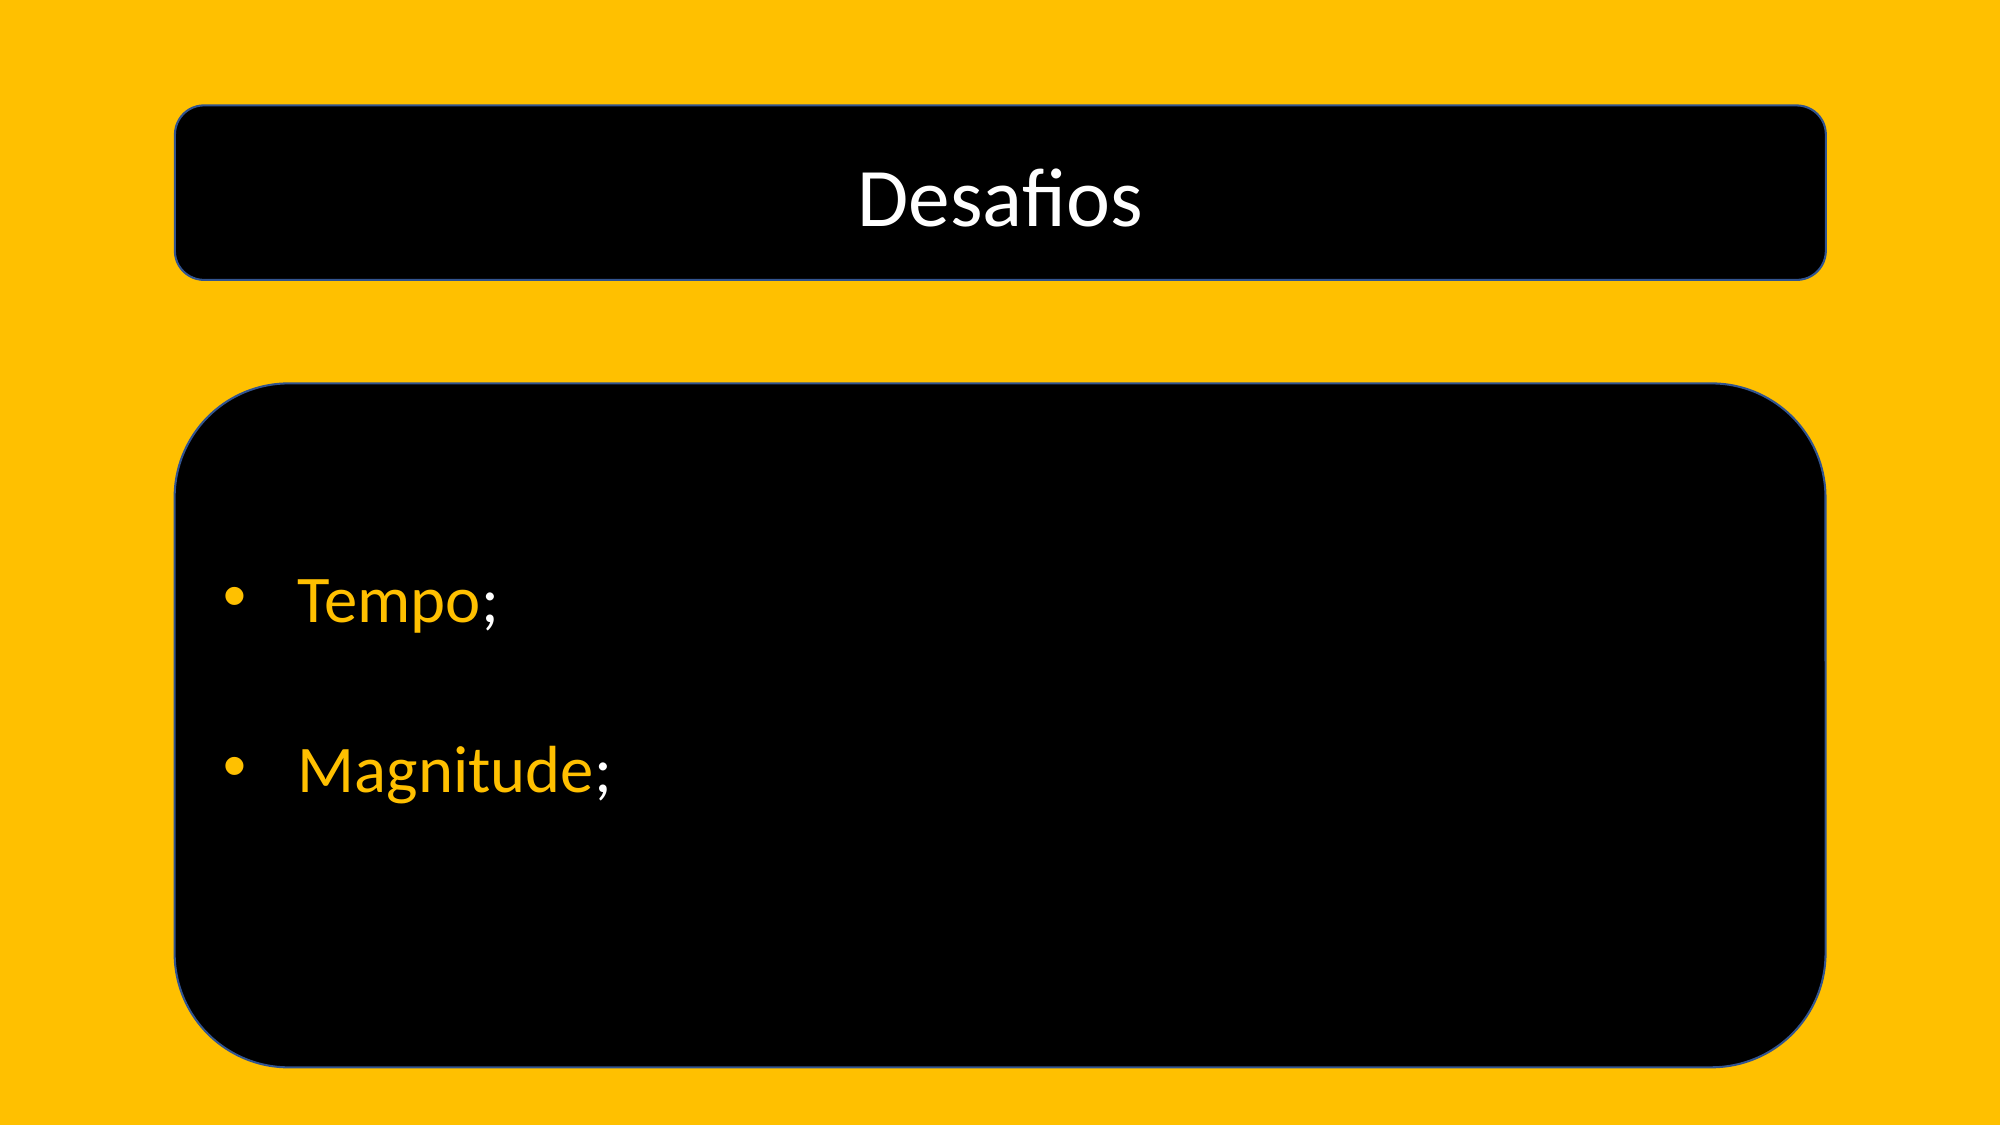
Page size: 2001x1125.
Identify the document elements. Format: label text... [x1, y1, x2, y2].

text_box Tempo; Magnitude; [173, 382, 1827, 1069]
text_box Desafios [173, 104, 1827, 281]
